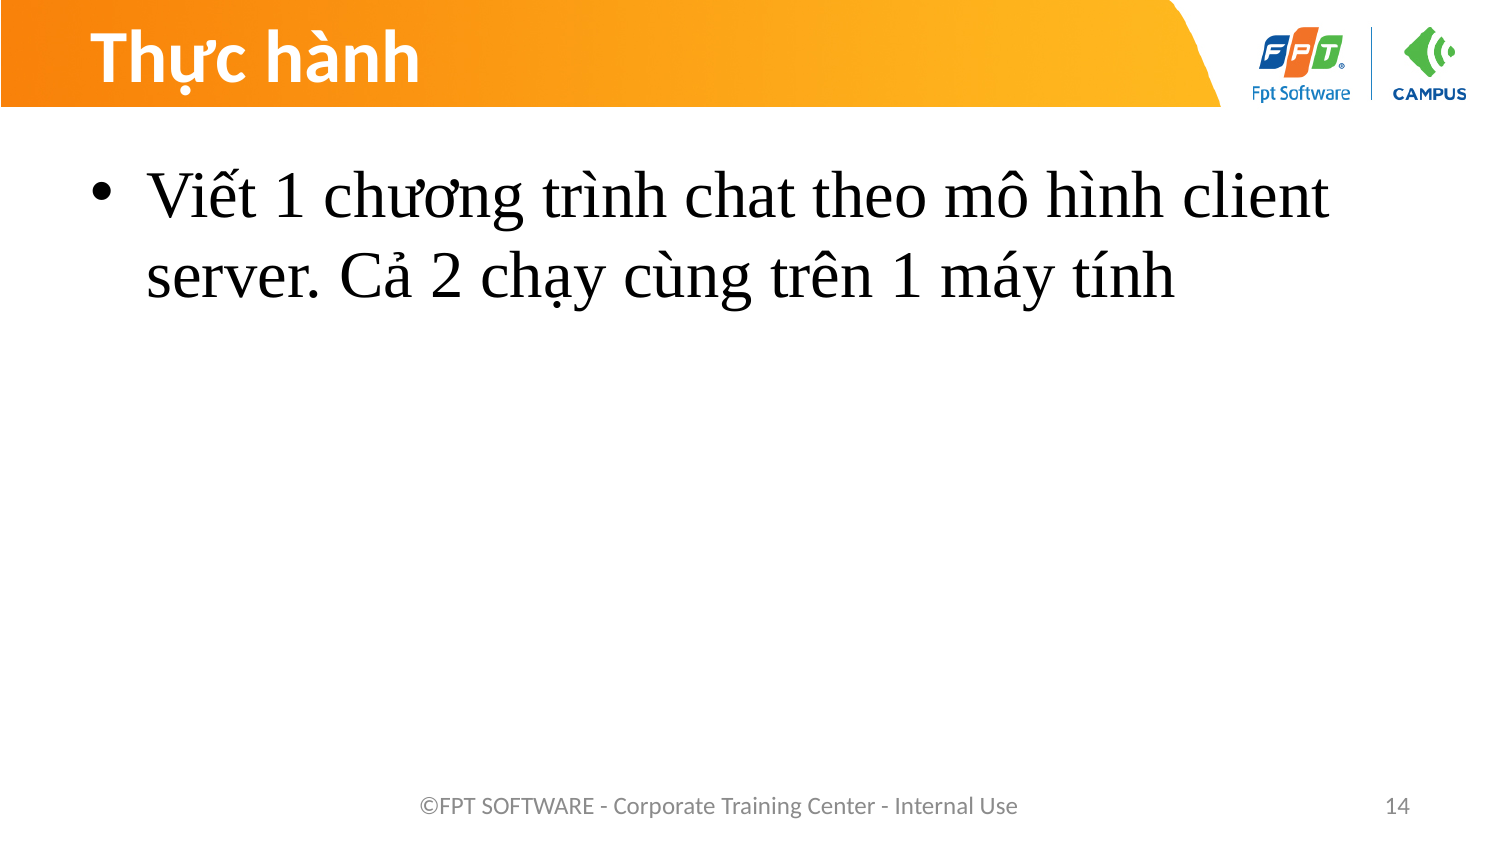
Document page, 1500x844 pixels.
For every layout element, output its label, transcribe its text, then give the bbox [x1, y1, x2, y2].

picture [1, 0, 1499, 844]
footer ©FPT SOFTWARE - Corporate Training Center - Internal Use [395, 782, 1043, 827]
list Viết 1 chương trình chat theo mô hình client server. Cả 2 chạy cùng trên 1 máy tính [75, 142, 1425, 754]
title Thực hành [75, 0, 1176, 106]
slide_number 14 [1074, 782, 1425, 827]
